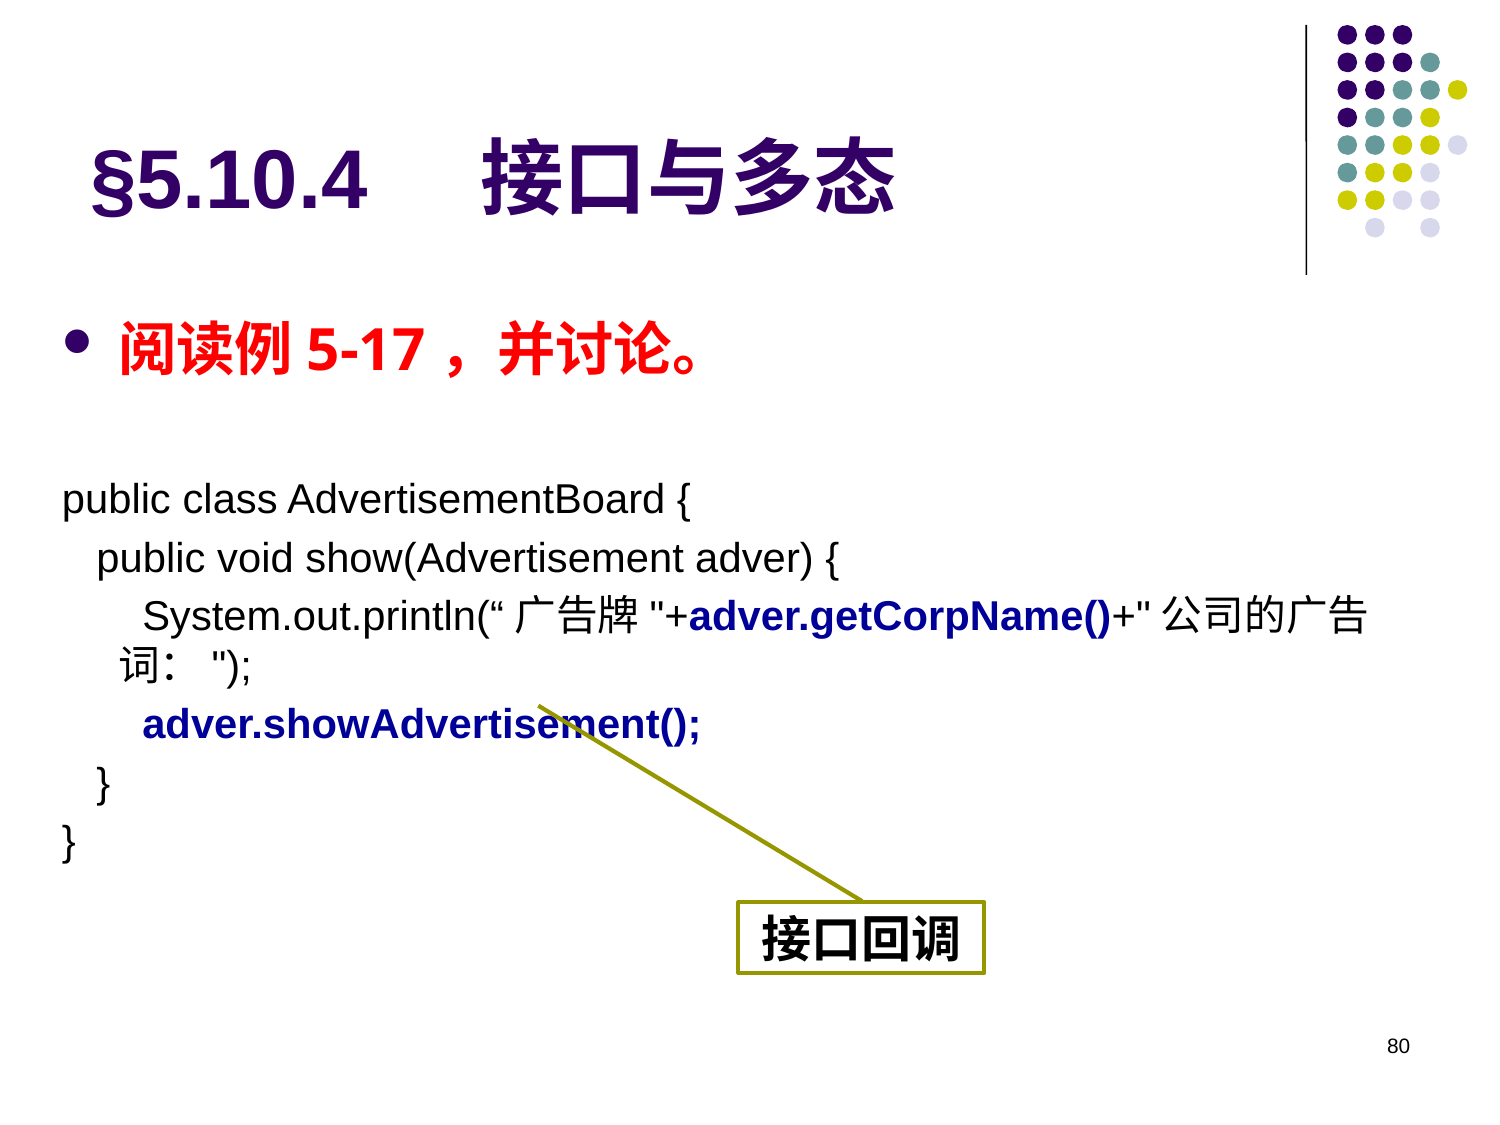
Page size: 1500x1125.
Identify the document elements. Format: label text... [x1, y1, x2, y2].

list 阅读例5-17，并讨论。 public class AdvertisementBoard { public void show(Advertisement adver) { System.out.println(“广告牌"+adver.getCorpName()+"公司的广告词："); adver.showAdvertisement(); } } [46, 304, 1473, 1009]
text_box 接口回调 [537, 703, 986, 975]
title §5.10.4 接口与多态 [74, 19, 1313, 233]
slide_number 80 [1074, 1024, 1426, 1101]
